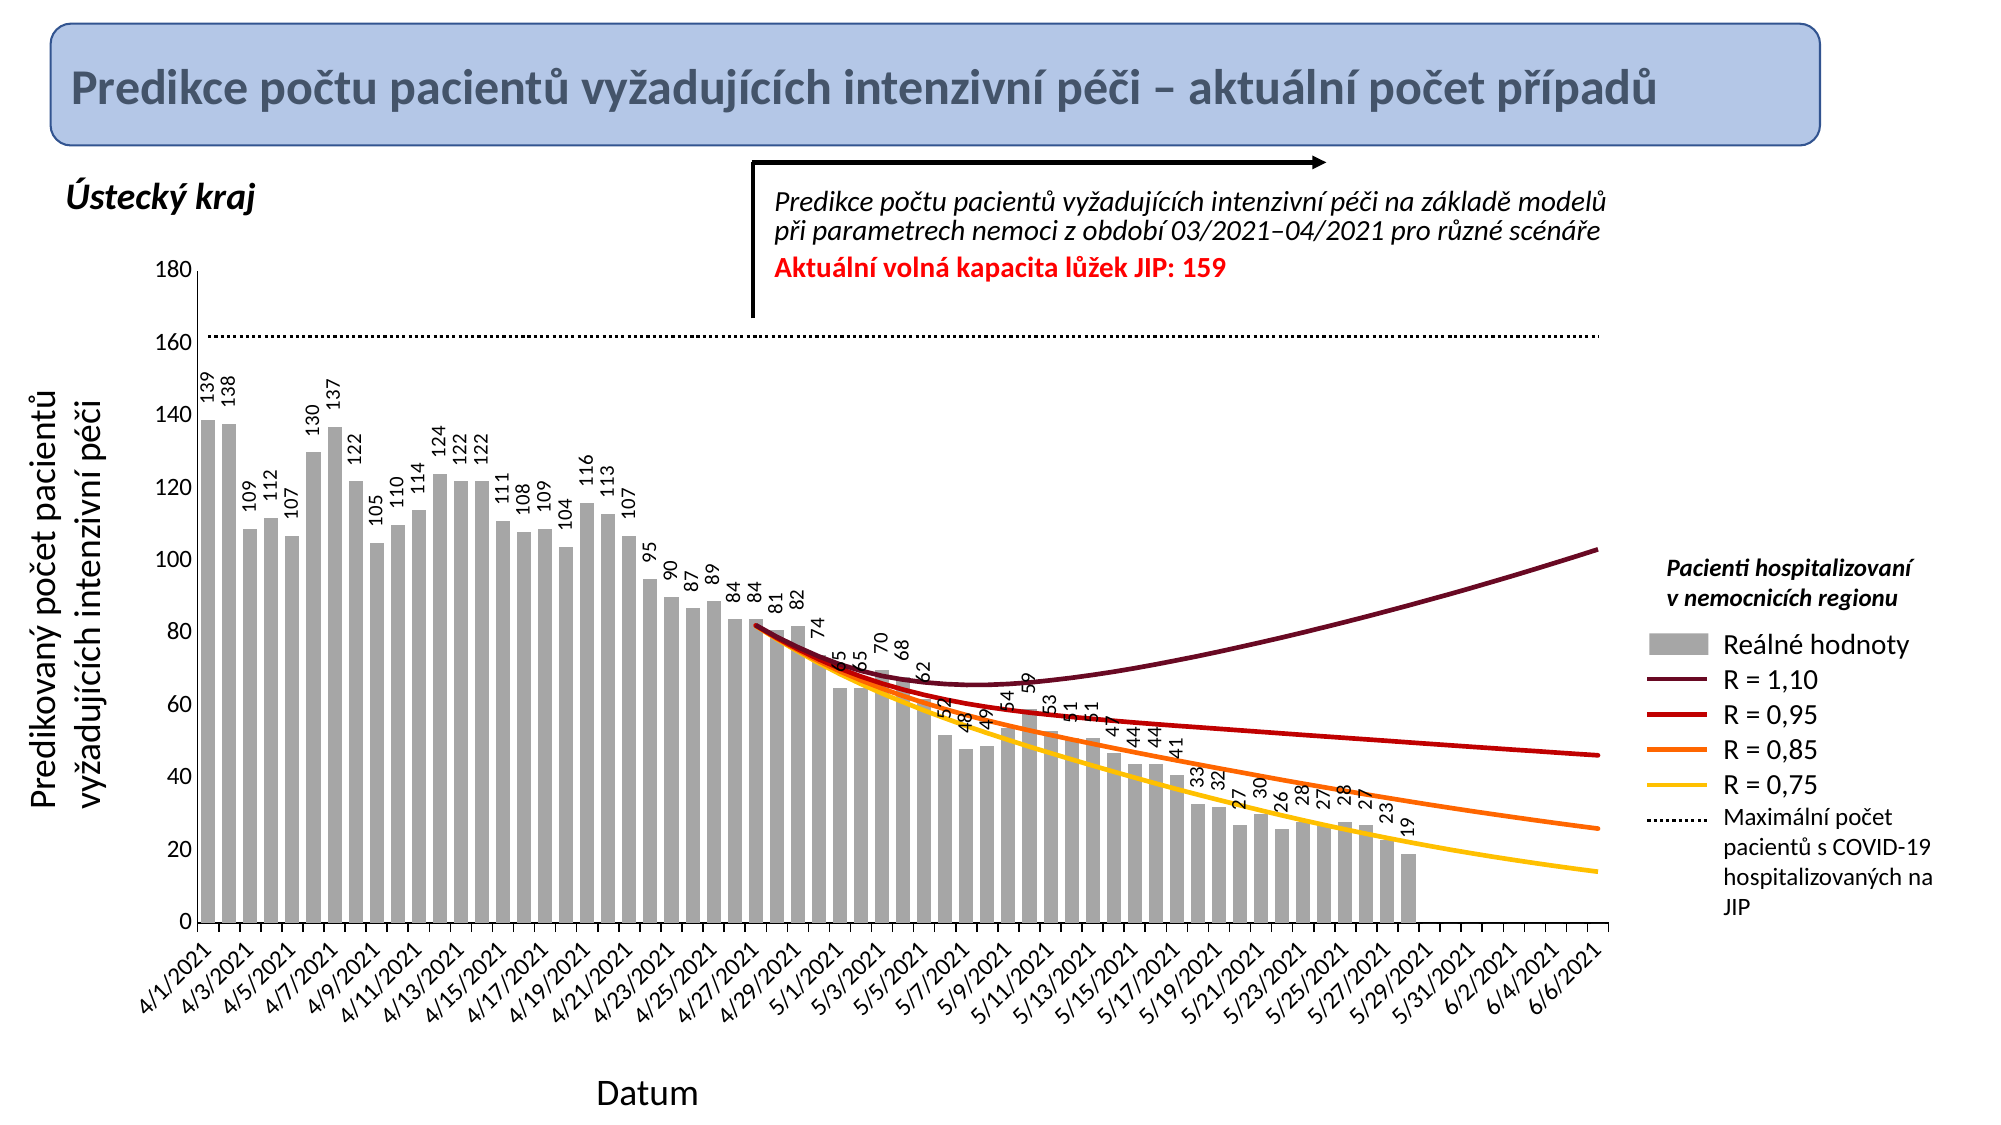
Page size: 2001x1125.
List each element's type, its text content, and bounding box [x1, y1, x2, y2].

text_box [751, 162, 1327, 319]
text_box Datum [581, 1067, 715, 1121]
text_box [1647, 618, 1960, 932]
table_header Predikce počtu pacientů vyžadujících intenzivní péči na základě modelů při parametrech nemoci z období 03/2021–04/2021 pro různé scénáře [1327, 177, 1616, 245]
text_box Predikce počtu pacientů vyžadujících intenzivní péči – aktuální počet případů [49, 22, 1822, 147]
text_box Predikovaný počet pacientů vyžadujících intenzivní péči [10, 374, 91, 825]
chart [91, 245, 2000, 1067]
text_box Ústecký kraj [50, 164, 285, 225]
